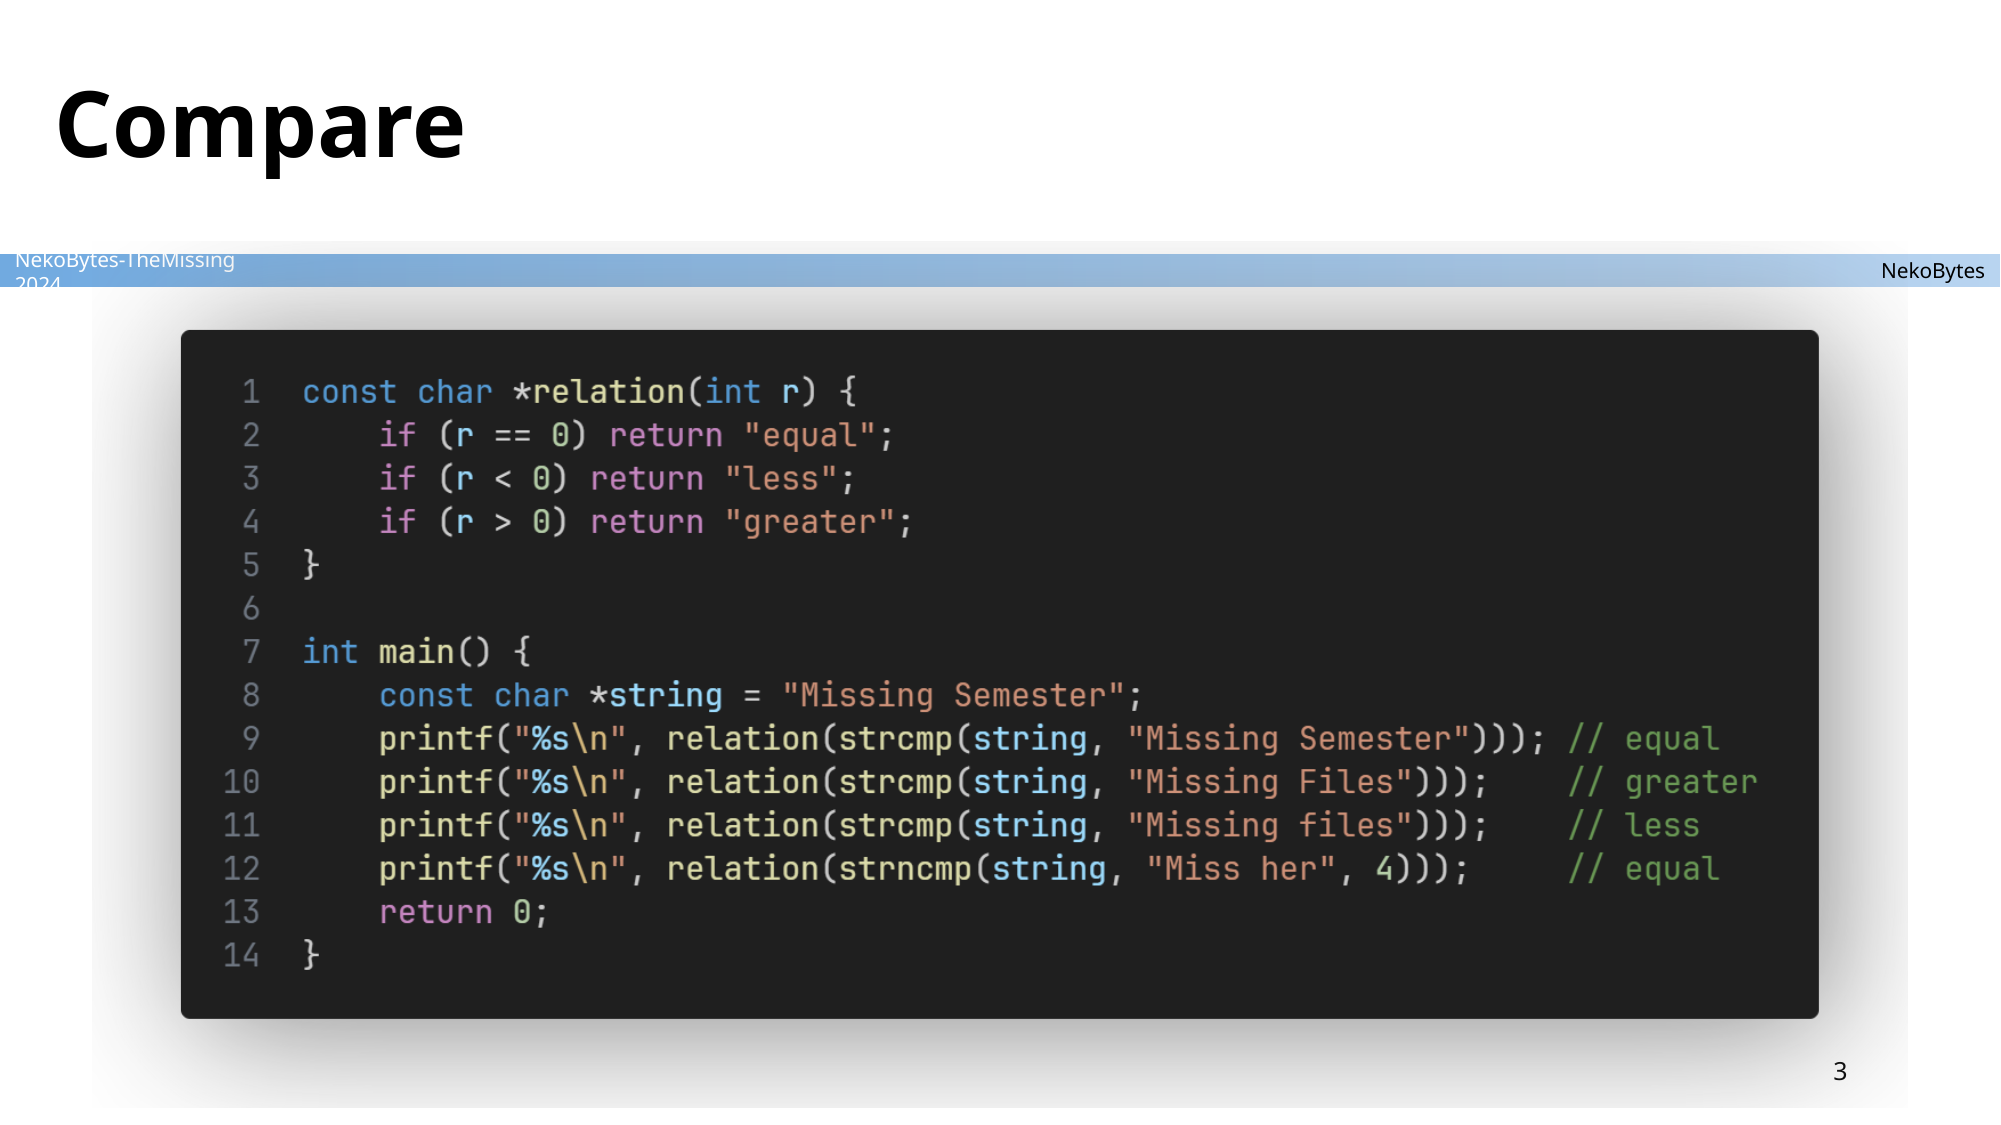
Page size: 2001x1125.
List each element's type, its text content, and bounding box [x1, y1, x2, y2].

title Compare [39, 19, 1765, 237]
picture [91, 240, 1908, 1109]
